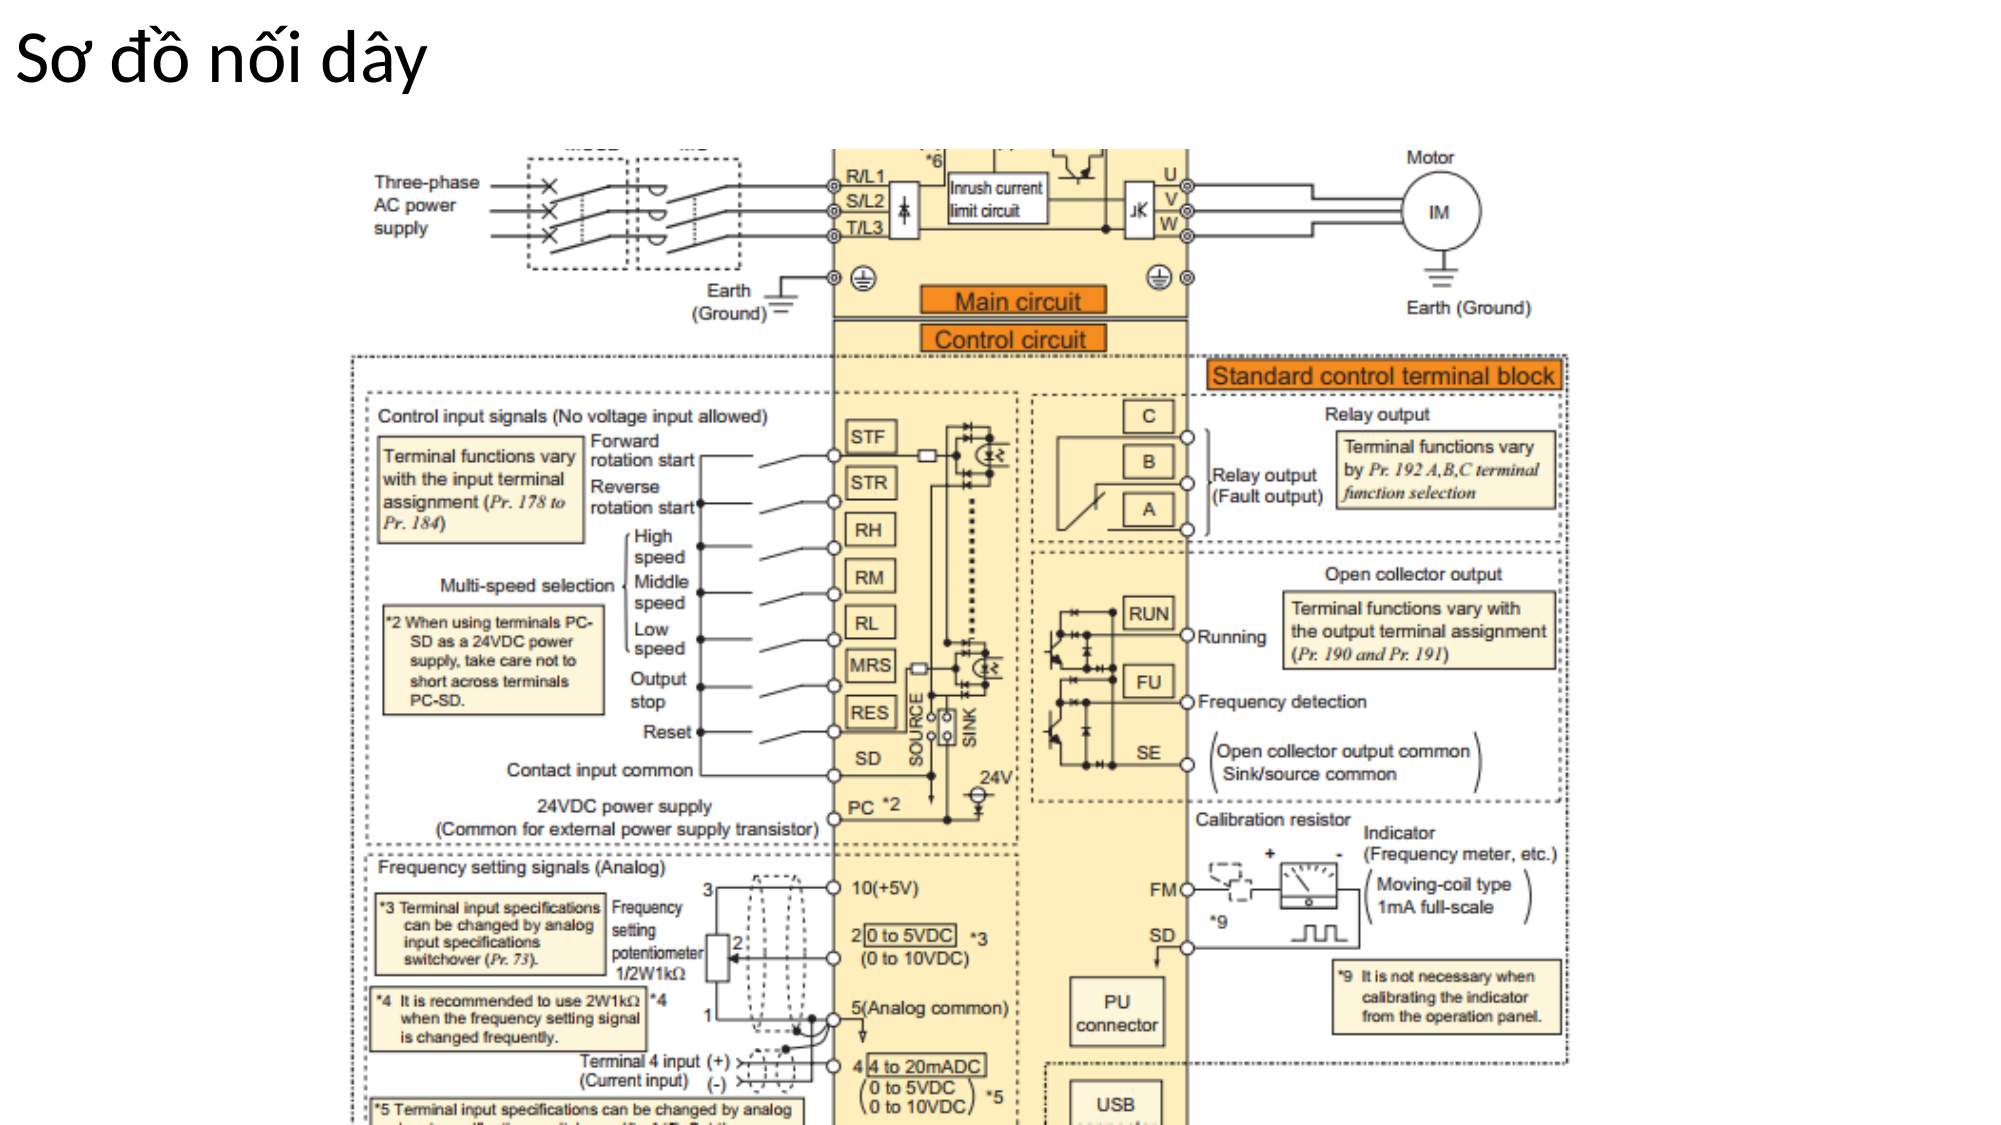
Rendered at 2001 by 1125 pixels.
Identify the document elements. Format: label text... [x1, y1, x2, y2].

picture [341, 149, 1593, 1125]
text_box Sơ đồ nối dây [0, 0, 1251, 105]
